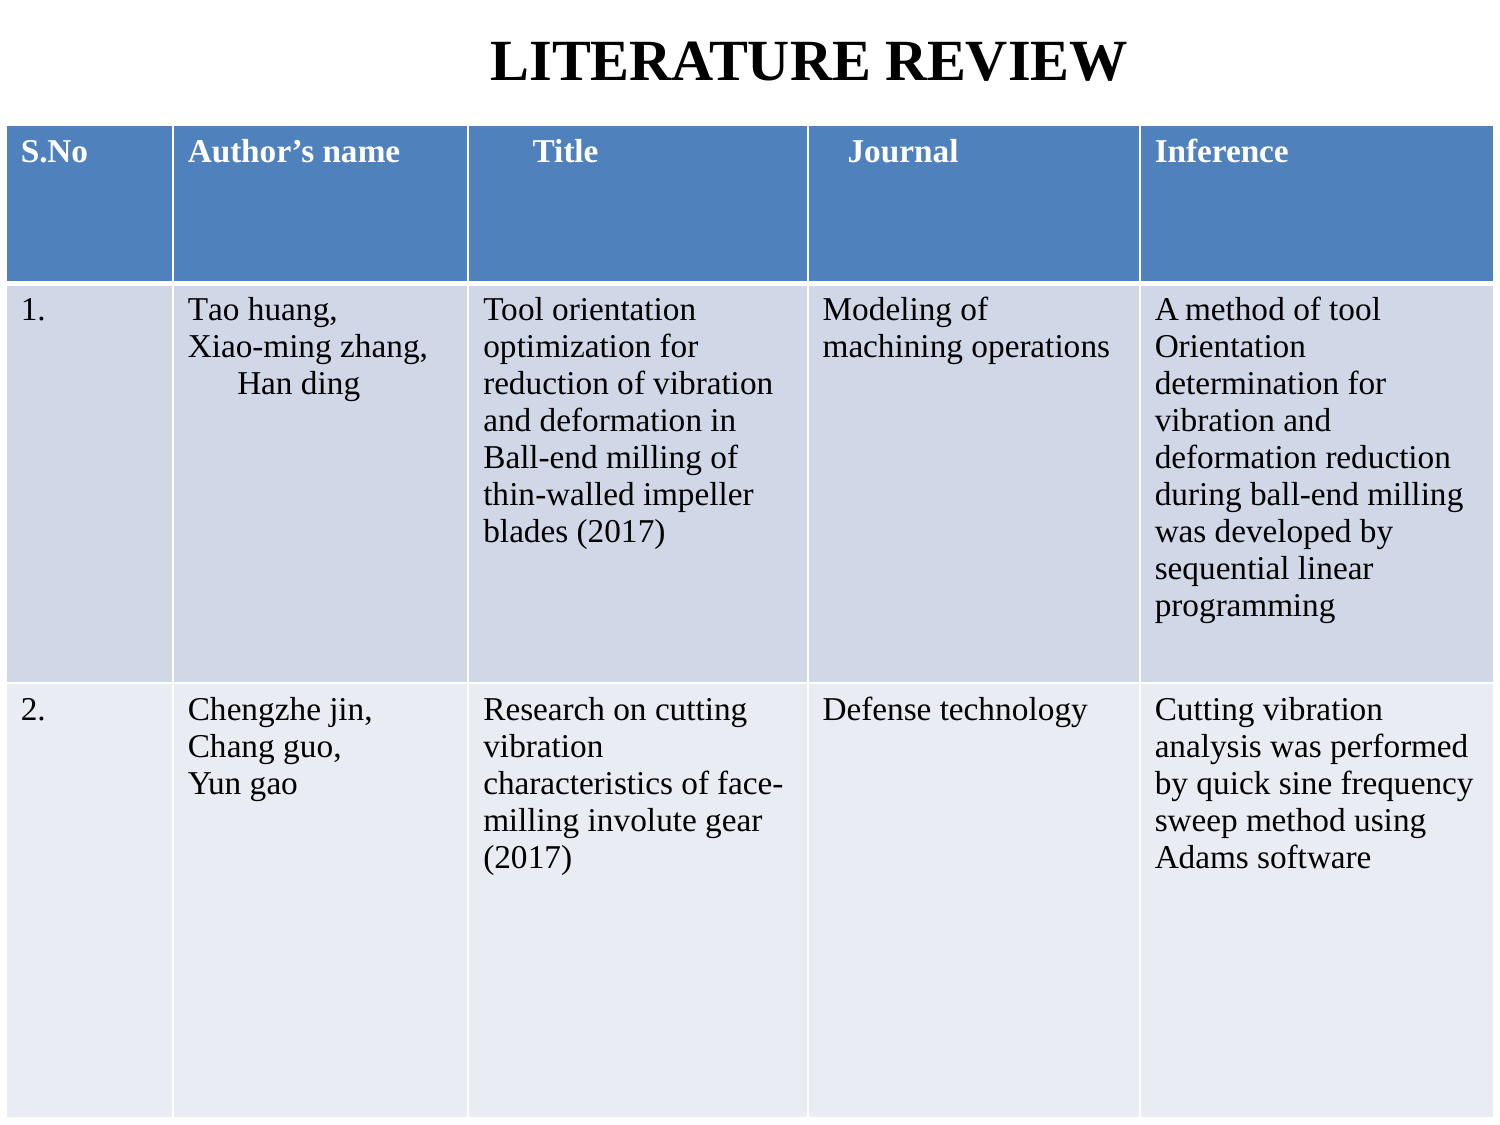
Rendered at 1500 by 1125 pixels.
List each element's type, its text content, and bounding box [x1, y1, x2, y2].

table_cell A method of tool Orientation determination for vibration and deformation reduction during ball-end milling was developed by sequential linear programming [1141, 286, 1493, 682]
table_cell Defense technology [809, 684, 1139, 1117]
table_cell Modeling of machining operations [809, 286, 1139, 682]
table_cell 2. [7, 684, 172, 1117]
table_header S.No [7, 126, 172, 281]
text_box LITERATURE REVIEW [312, 14, 1263, 99]
table_header Inference [1141, 126, 1493, 281]
table_cell Research on cutting vibration characteristics of face-milling involute gear (2017) [469, 684, 807, 1117]
table_cell Tool orientation optimization for reduction of vibration and deformation in Ball-end milling of thin-walled impeller blades (2017) [469, 286, 807, 682]
table_cell Tao huang, Xiao-ming zhang, Han ding [174, 286, 467, 682]
table_header Journal [809, 126, 1139, 281]
table_cell Chengzhe jin, Chang guo, Yun gao [174, 684, 467, 1117]
table_header Author’s name [174, 126, 467, 281]
table_header Title [469, 126, 807, 281]
table_cell 1. [7, 286, 172, 682]
table_cell Cutting vibration analysis was performed by quick sine frequency sweep method using Adams software [1141, 684, 1493, 1117]
